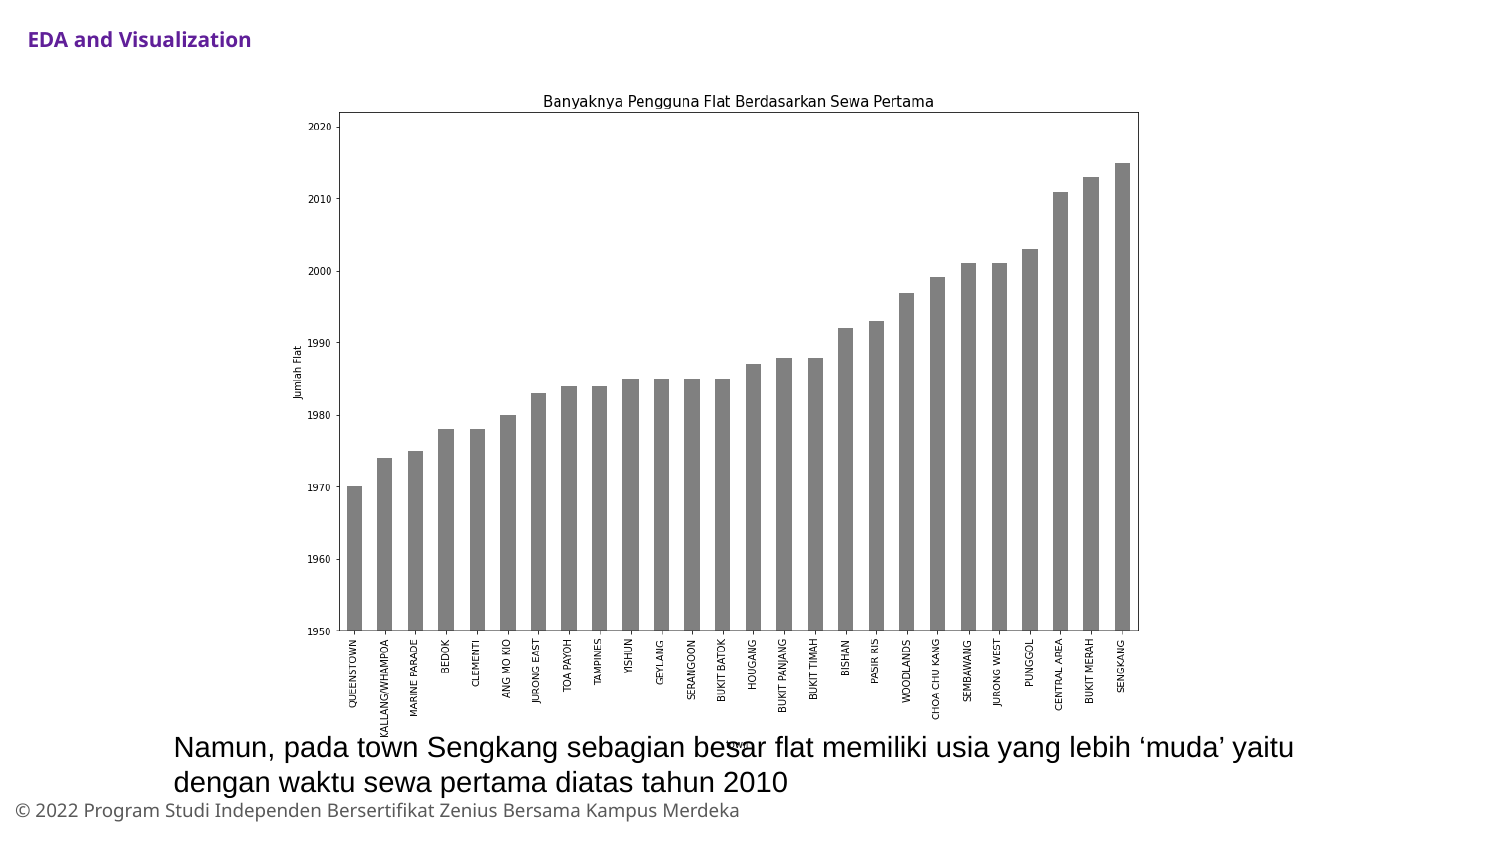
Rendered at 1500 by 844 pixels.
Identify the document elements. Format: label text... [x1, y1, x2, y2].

text_box EDA and Visualization [12, 14, 1011, 65]
text_box © 2022 Program Studi Independen Bersertifikat Zenius Bersama Kampus Merdeka [0, 787, 1468, 833]
picture [287, 88, 1143, 756]
text_box Namun, pada town Sengkang sebagian besar flat memiliki usia yang lebih ‘muda’ yaitu dengan waktu sewa pertama diatas tahun 2010 [158, 713, 1342, 787]
